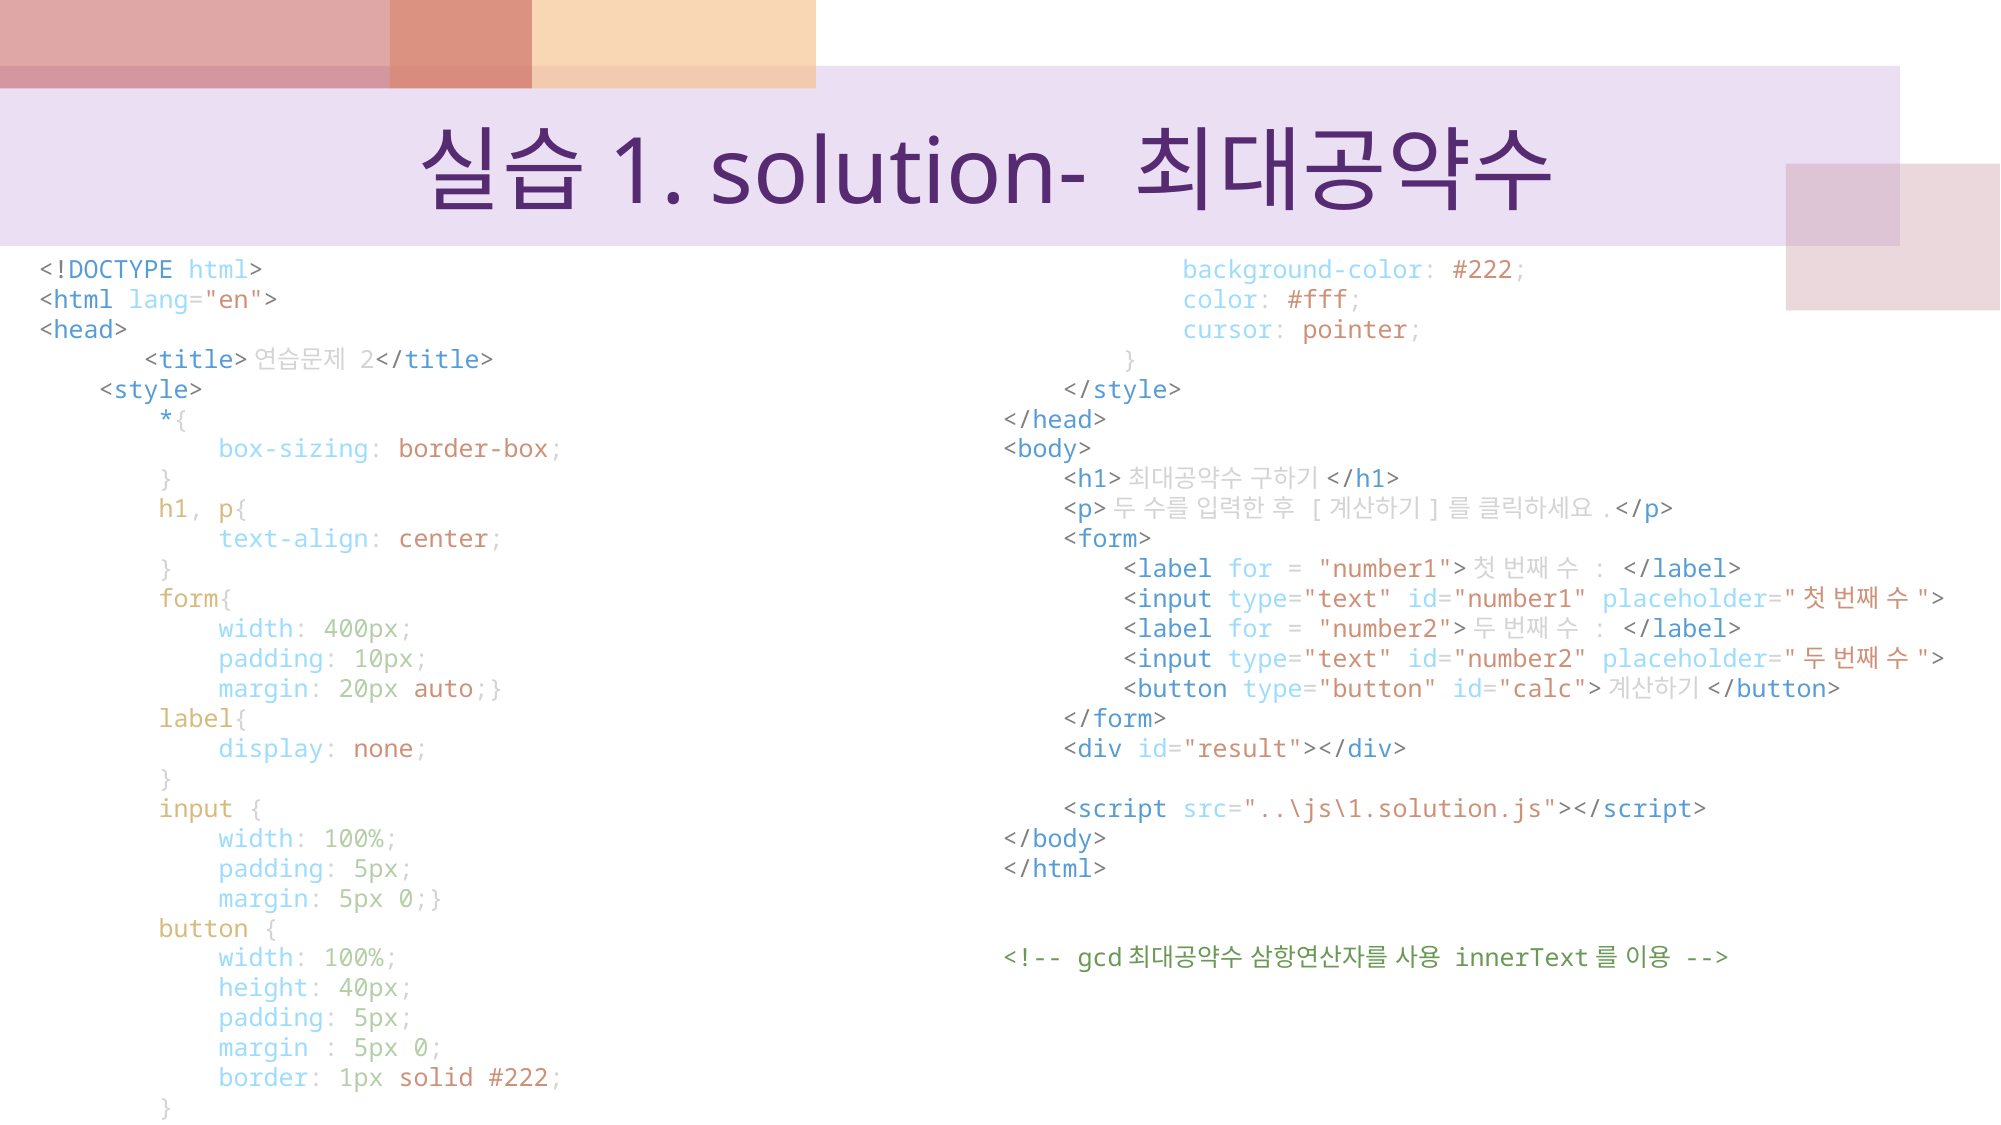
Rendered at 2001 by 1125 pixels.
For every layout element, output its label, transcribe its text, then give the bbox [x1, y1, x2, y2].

title 실습1. solution- 최대공약수 [99, 88, 1900, 245]
text_box <!DOCTYPE html> <html lang="en"> <head> <title>연습문제 2</title> <style> *{ box-sizing: border-box; } h1, p{ text-align: center; } form{ width: 400px; padding: 10px; margin: 20px auto;} label{ display: none; } input { width: 100%; padding: 5px; margin: 5px 0;} button { width: 100%; height: 40px; padding: 5px; margin : 5px 0; border: 1px solid #222; } button:hover { background-color: #222; color: #fff; cursor: pointer; } </style> </head> <body> <h1>최대공약수 구하기</h1> <p>두 수를 입력한 후 [계산하기]를 클릭하세요.</p> <form> <label for = "number1">첫 번째 수 : </label> <input type="text" id="number1" placeholder="첫 번째 수"> <label for = "number2">두 번째 수 : </label> <input type="text" id="number2" placeholder="두 번째 수"> <button type="button" id="calc">계산하기</button> </form> <div id="result"></div> <script src="..\js\1.solution.js"></script> </body> </html> <!-- gcd최대공약수 삼항연산자를 사용 innerText를 이용 --> [23, 245, 1982, 1125]
